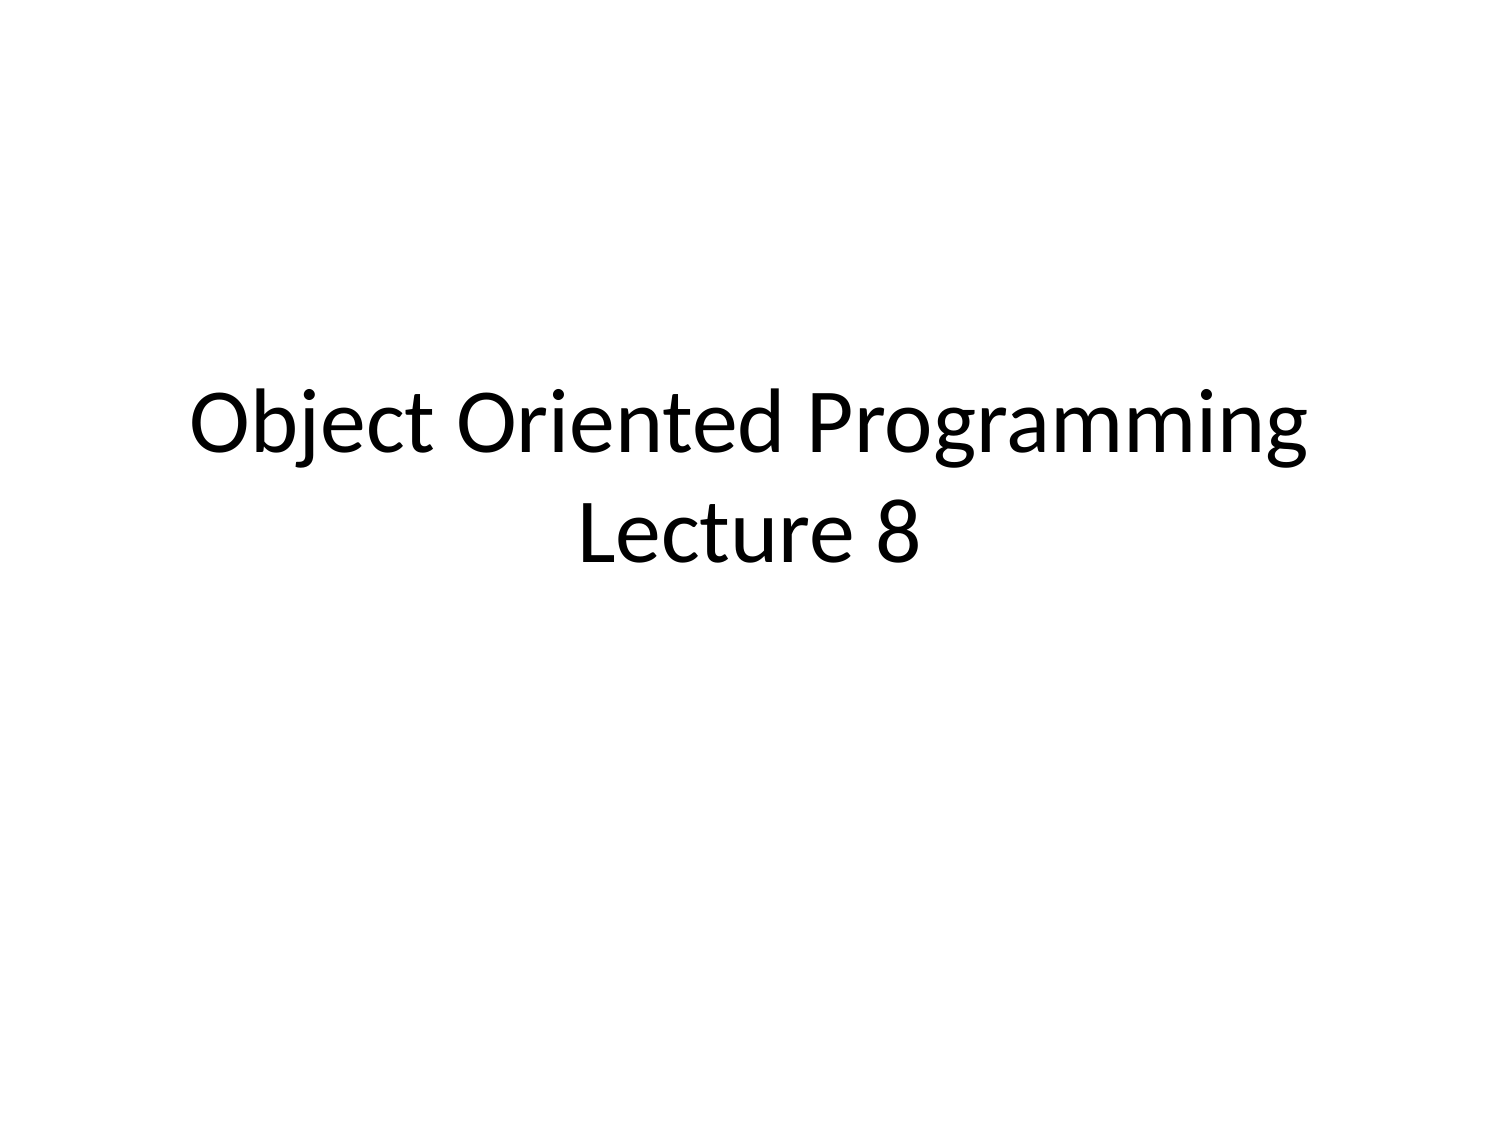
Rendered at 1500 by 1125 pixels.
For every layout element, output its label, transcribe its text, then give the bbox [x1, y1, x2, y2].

title Object Oriented Programming Lecture 8 [112, 350, 1388, 592]
